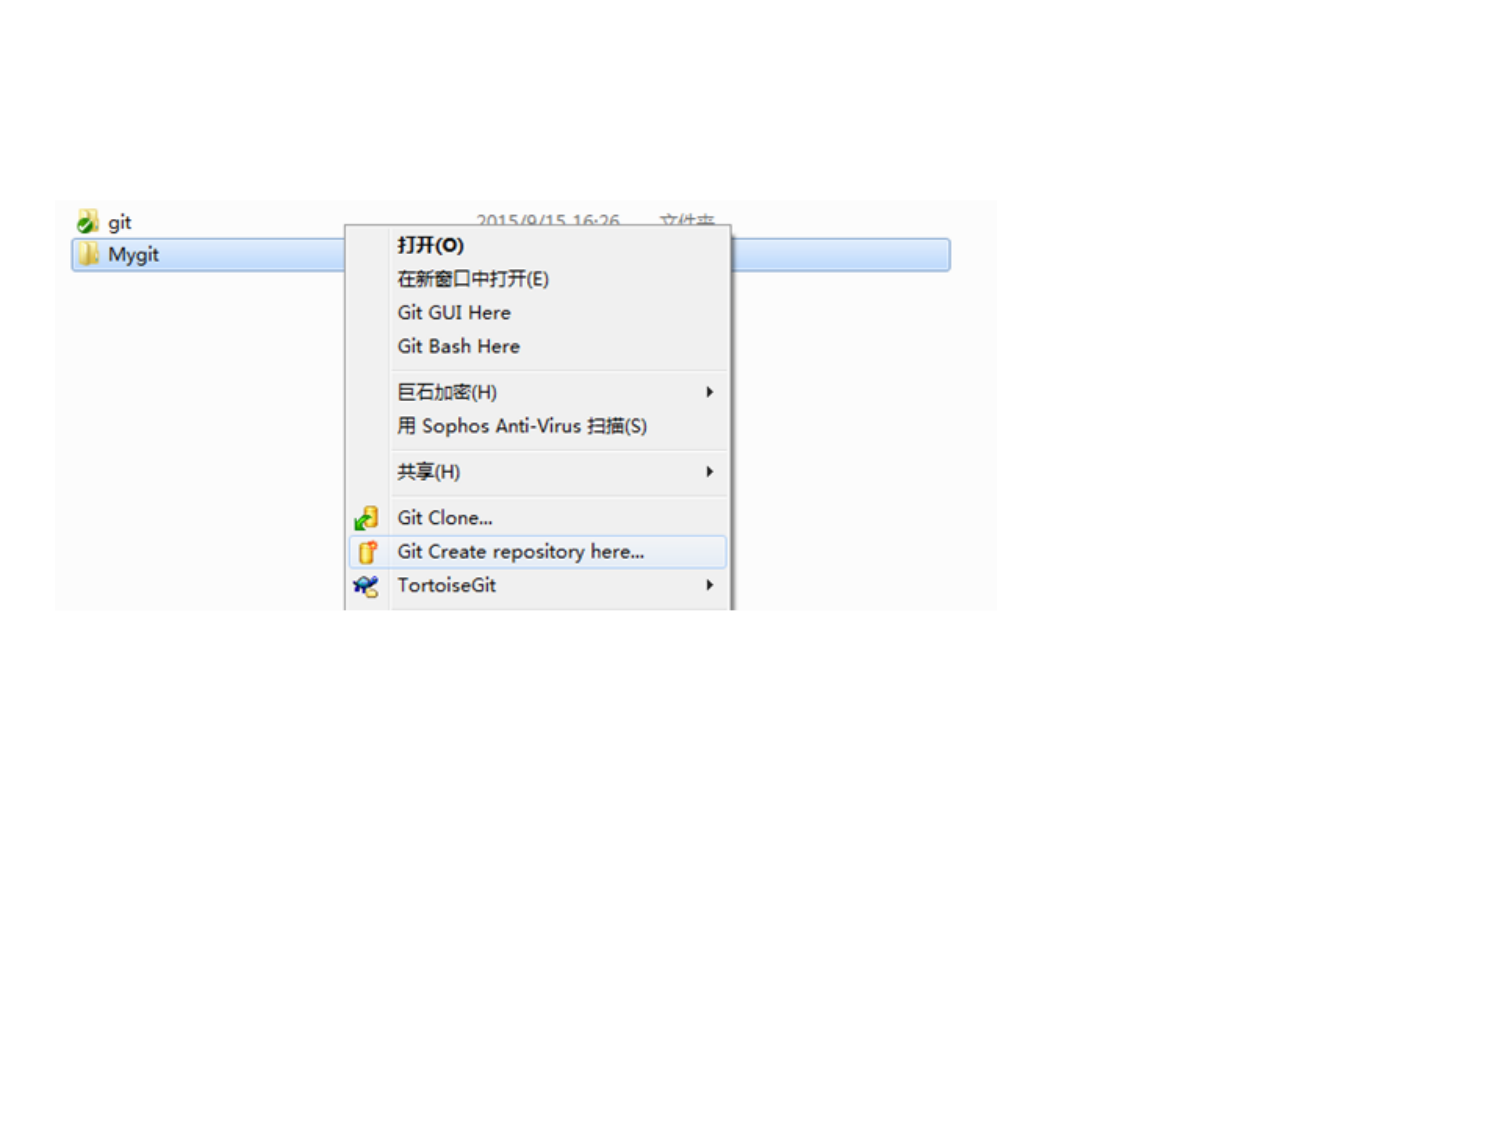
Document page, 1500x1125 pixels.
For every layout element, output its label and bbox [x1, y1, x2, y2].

picture [55, 142, 997, 720]
